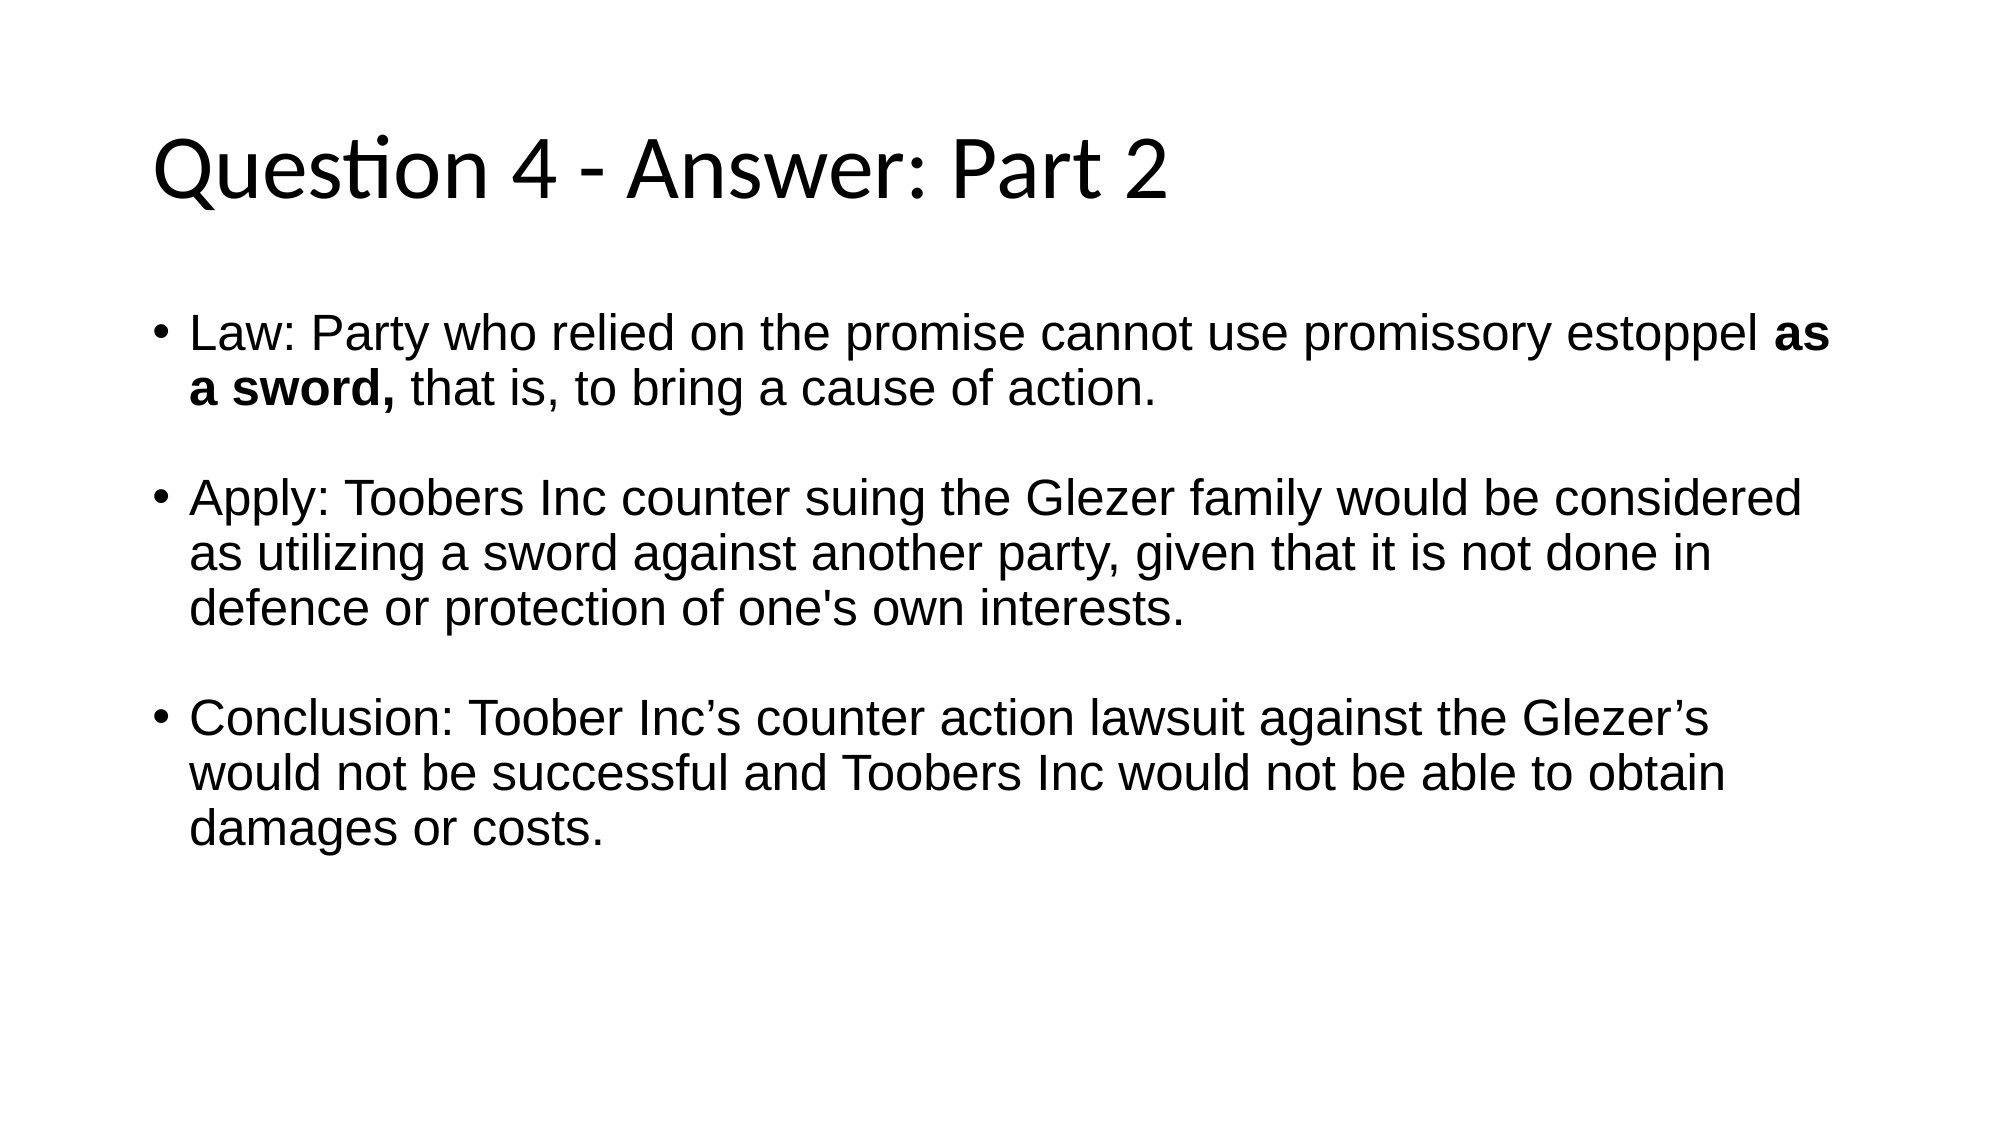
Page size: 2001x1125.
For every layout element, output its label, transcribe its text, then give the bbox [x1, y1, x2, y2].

list Law: Party who relied on the promise cannot use promissory estoppel as a sword, that is, to bring a cause of action. Apply: Toobers Inc counter suing the Glezer family would be considered as utilizing a sword against another party, given that it is not done in defence or protection of one's own interests. Conclusion: Toober Inc’s counter action lawsuit against the Glezer’s would not be successful and Toobers Inc would not be able to obtain damages or costs. [137, 299, 1863, 1014]
title Question 4 - Answer: Part 2 [137, 59, 1863, 278]
